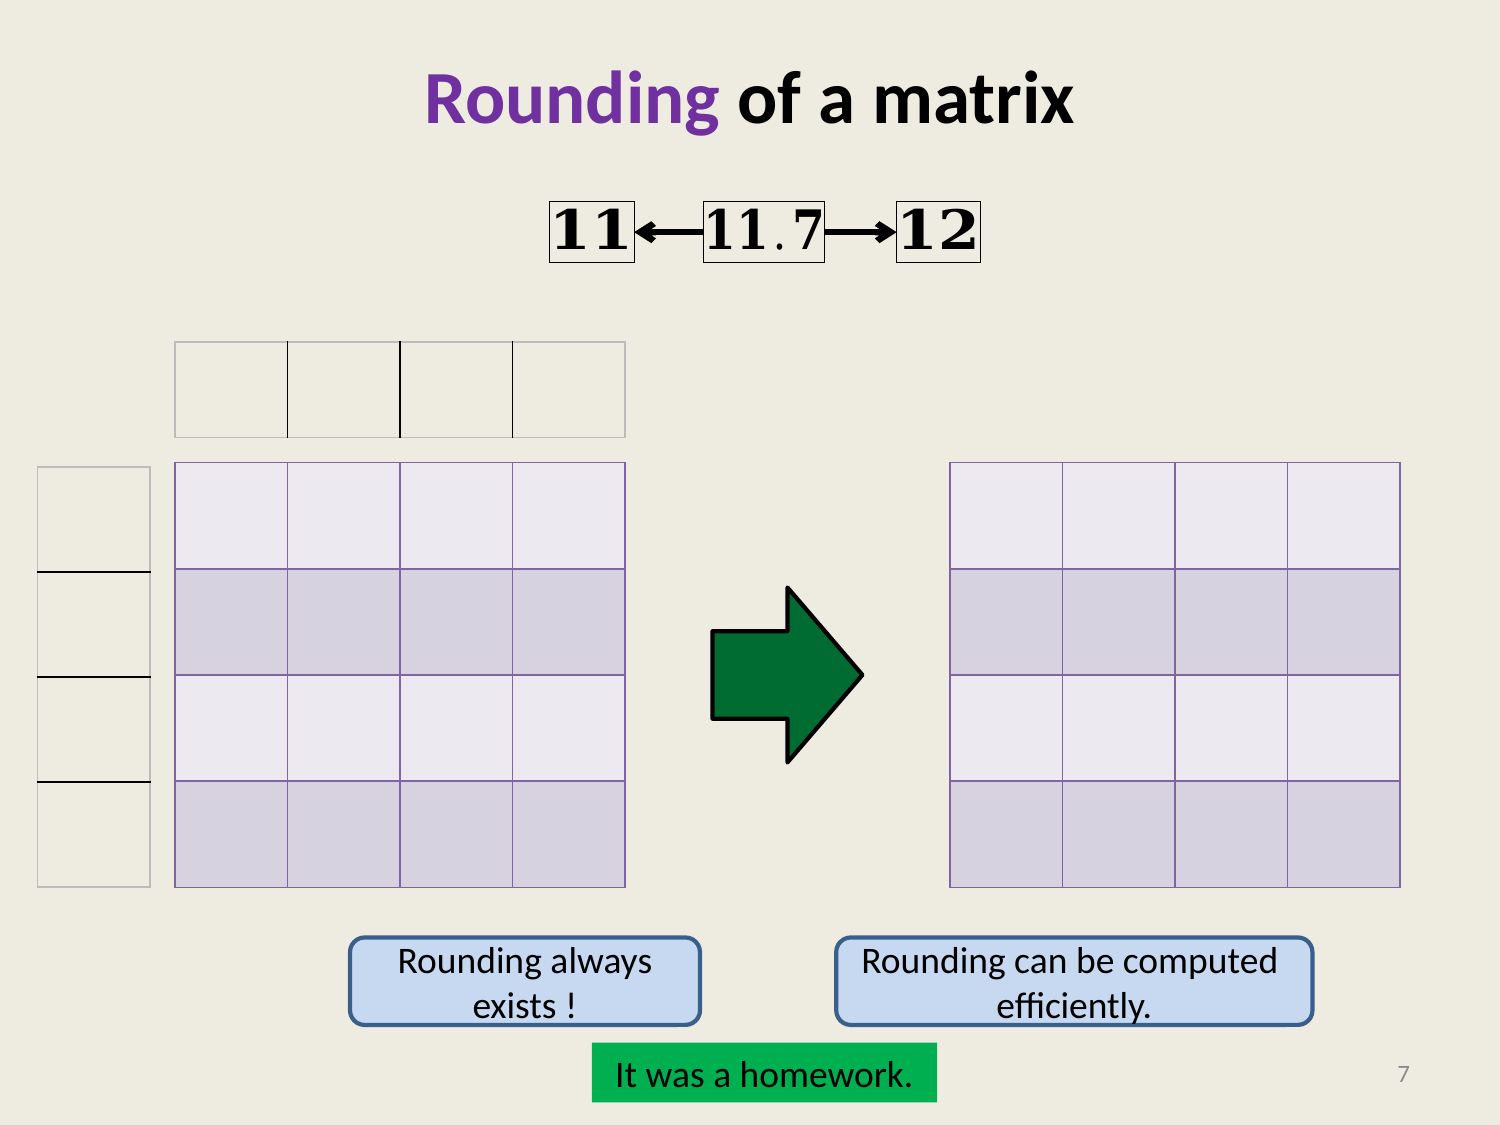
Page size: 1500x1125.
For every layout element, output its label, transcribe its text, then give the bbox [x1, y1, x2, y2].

text_box Rounding always exists ! [347, 935, 703, 1028]
text_box It was a homework. [591, 1042, 938, 1103]
text_box [710, 585, 865, 765]
text_box Rounding can be computed efficiently. [834, 935, 1315, 1028]
title Rounding of a matrix [75, 45, 1425, 233]
slide_number 7 [1074, 1042, 1425, 1103]
